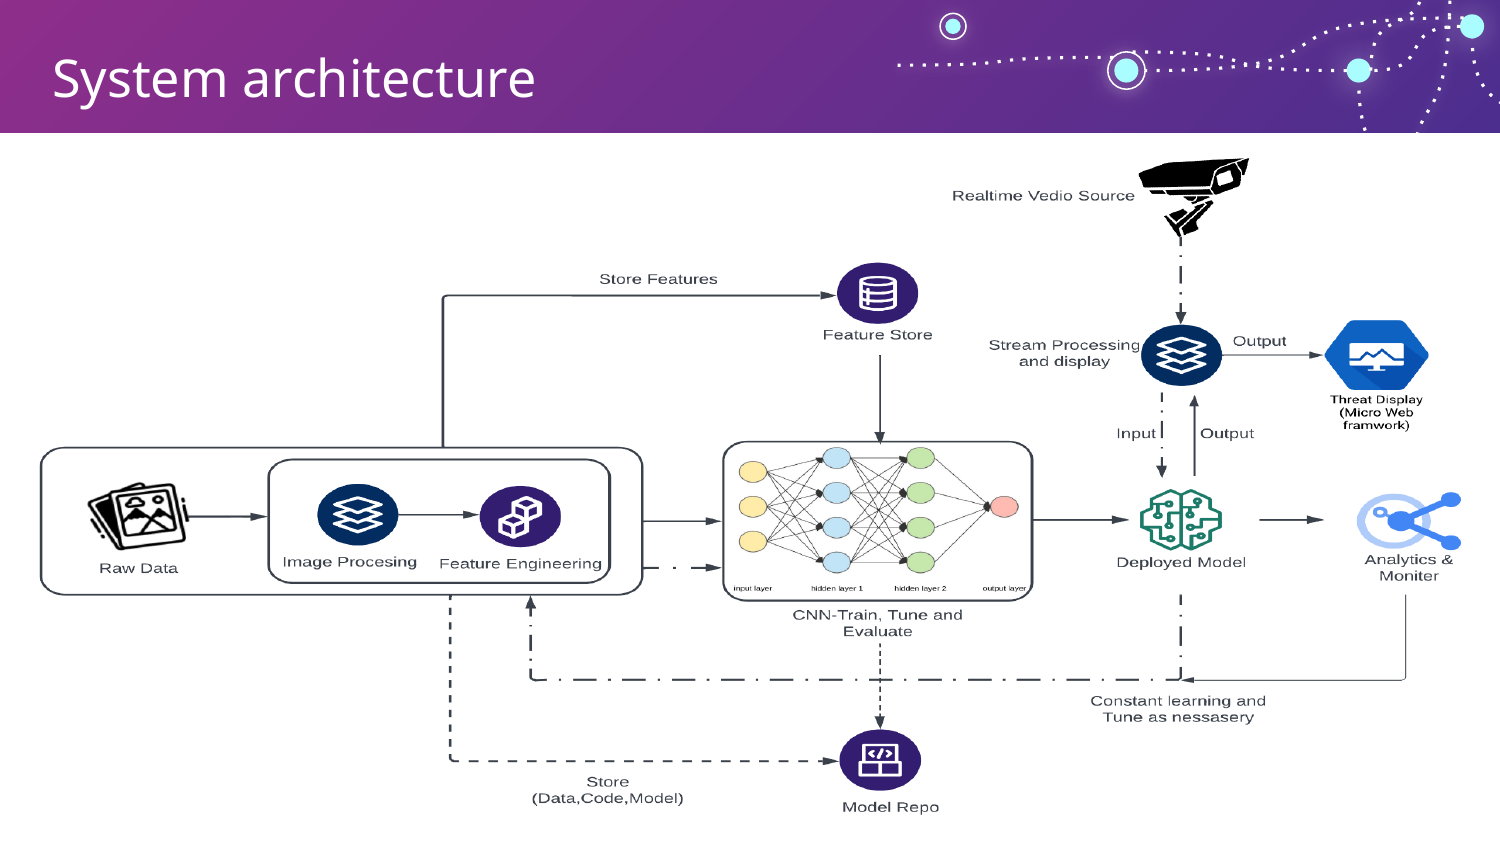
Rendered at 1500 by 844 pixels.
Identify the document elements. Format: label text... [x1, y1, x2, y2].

picture [0, 133, 1500, 844]
title System architecture [37, 30, 1302, 125]
